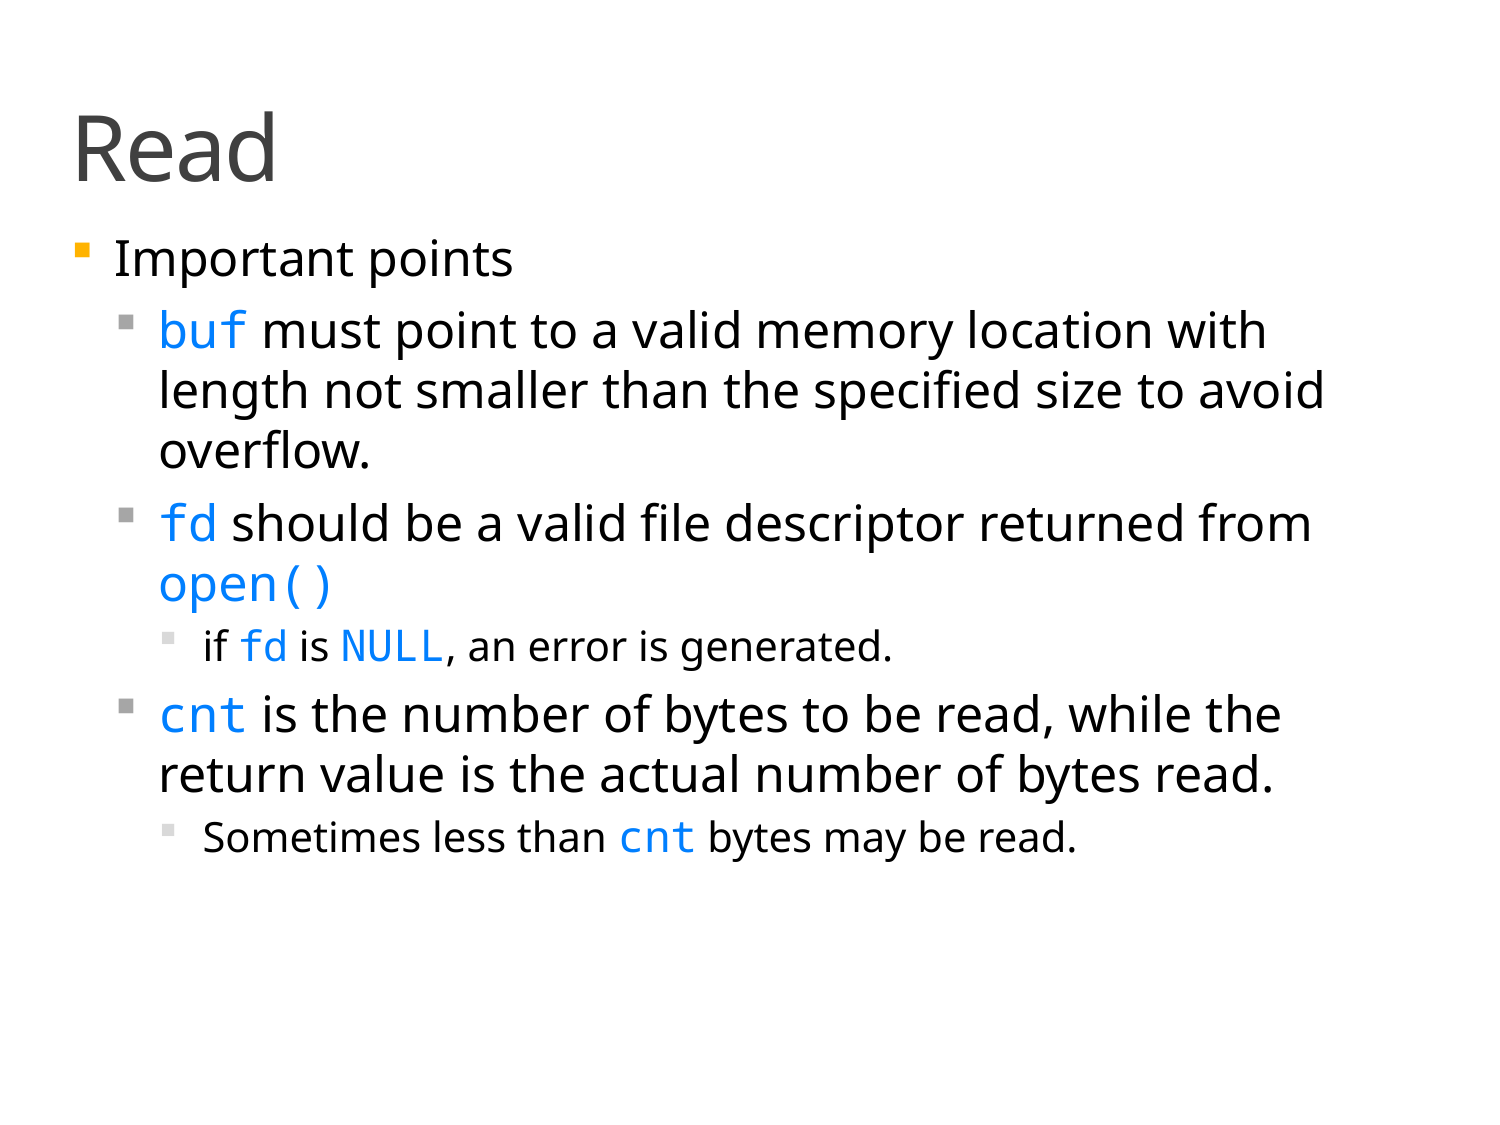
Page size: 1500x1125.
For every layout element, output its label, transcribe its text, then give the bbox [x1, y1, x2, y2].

list Important points buf must point to a valid memory location with length not smaller than the specified size to avoid overflow. fd should be a valid file descriptor returned from open() if fd is NULL, an error is generated. cnt is the number of bytes to be read, while the return value is the actual number of bytes read. Sometimes less than cnt bytes may be read. [70, 226, 1430, 1065]
title Read [70, 104, 1430, 223]
